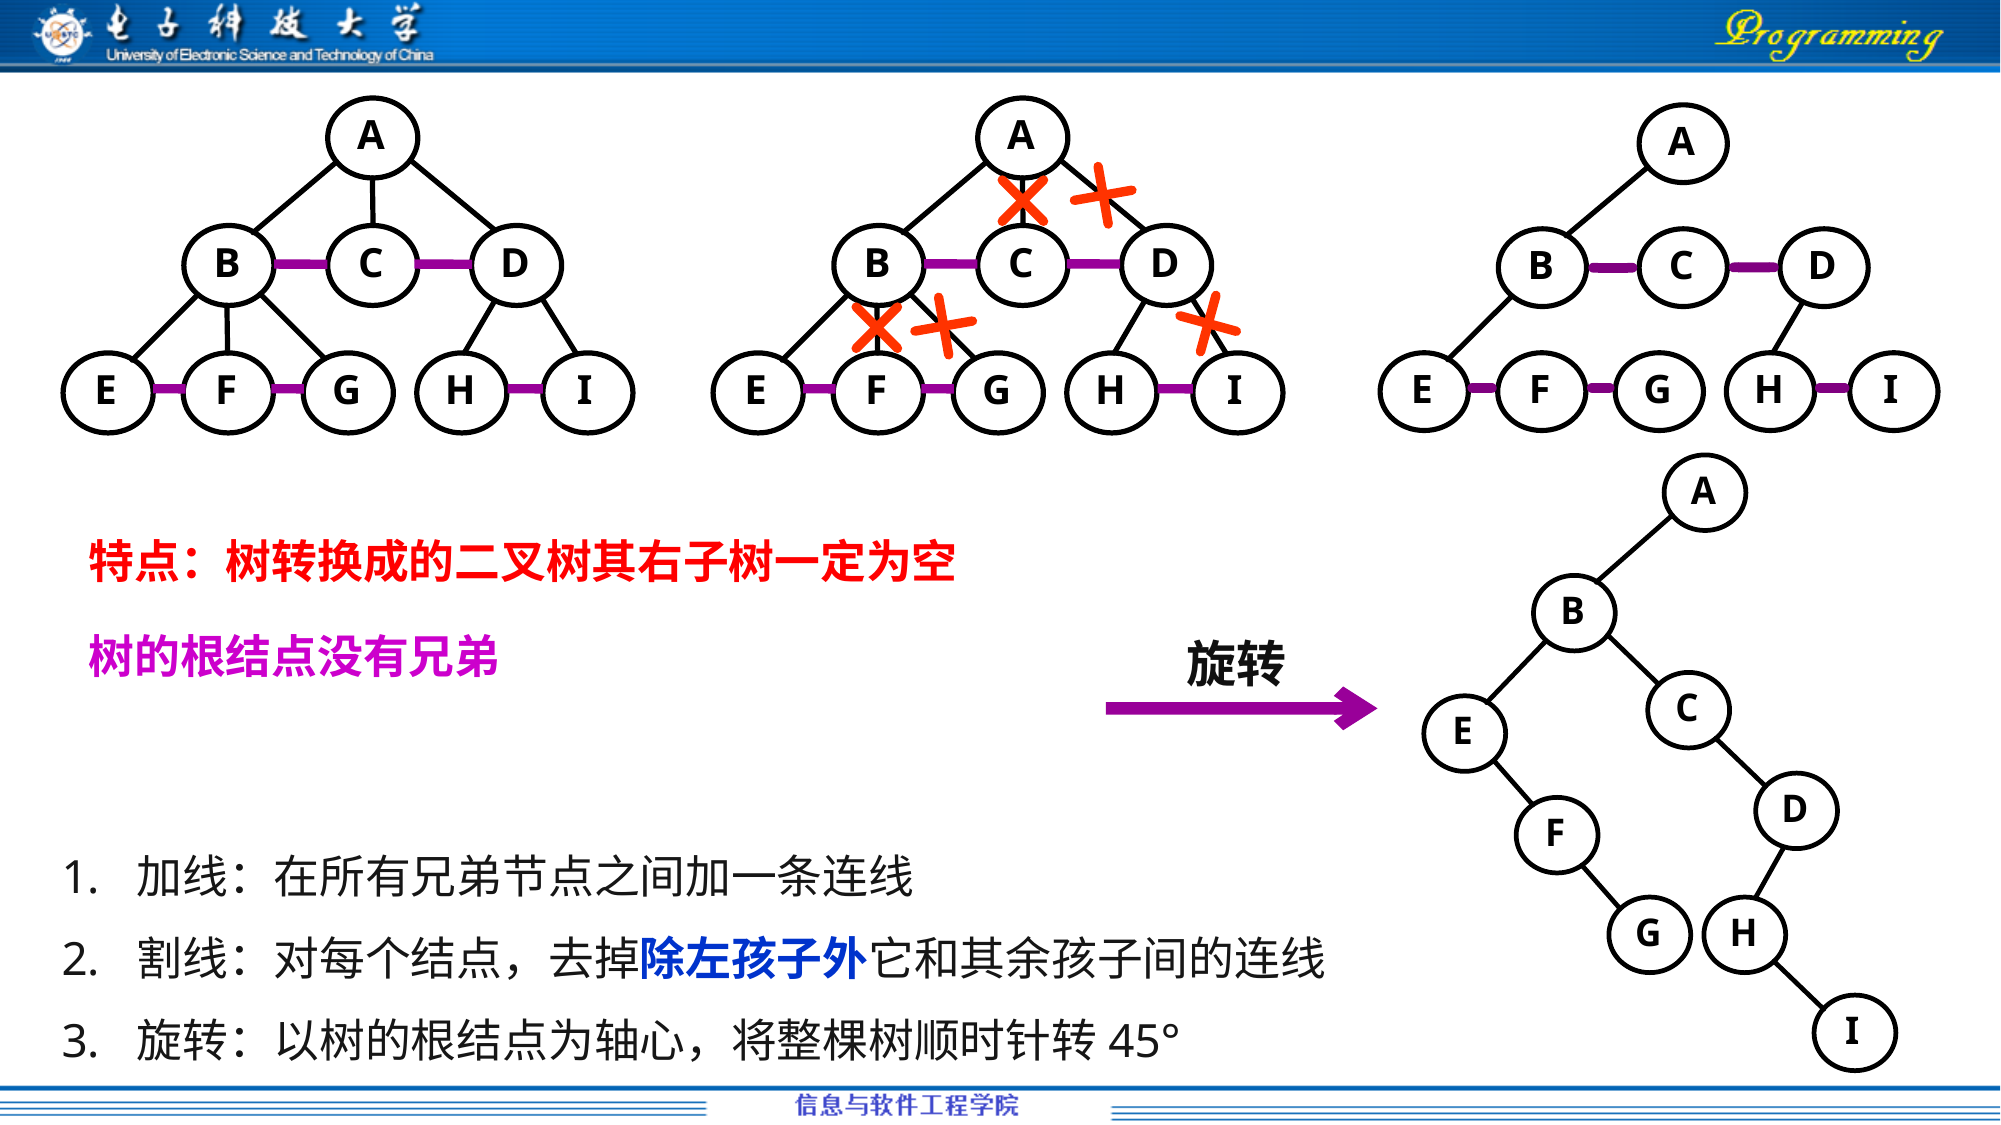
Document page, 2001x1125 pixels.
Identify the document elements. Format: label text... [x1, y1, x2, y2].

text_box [1105, 625, 1378, 709]
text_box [1001, 179, 1044, 222]
picture [0, 0, 2001, 1125]
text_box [708, 93, 1288, 438]
text_box 加线：在所有兄弟节点之间加一条连线 割线：对每个结点，去掉除左孩子外它和其余孩子间的连线 旋转：以树的根结点为轴心，将整棵树顺时针转45° [37, 812, 1414, 1071]
text_box 特点：树转换成的二叉树其右子树一定为空 树的根结点没有兄弟 [73, 497, 1173, 690]
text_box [1419, 450, 1901, 1076]
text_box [58, 93, 638, 438]
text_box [1187, 302, 1230, 345]
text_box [922, 305, 965, 347]
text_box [855, 306, 898, 349]
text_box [1082, 174, 1125, 217]
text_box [1372, 97, 1946, 438]
